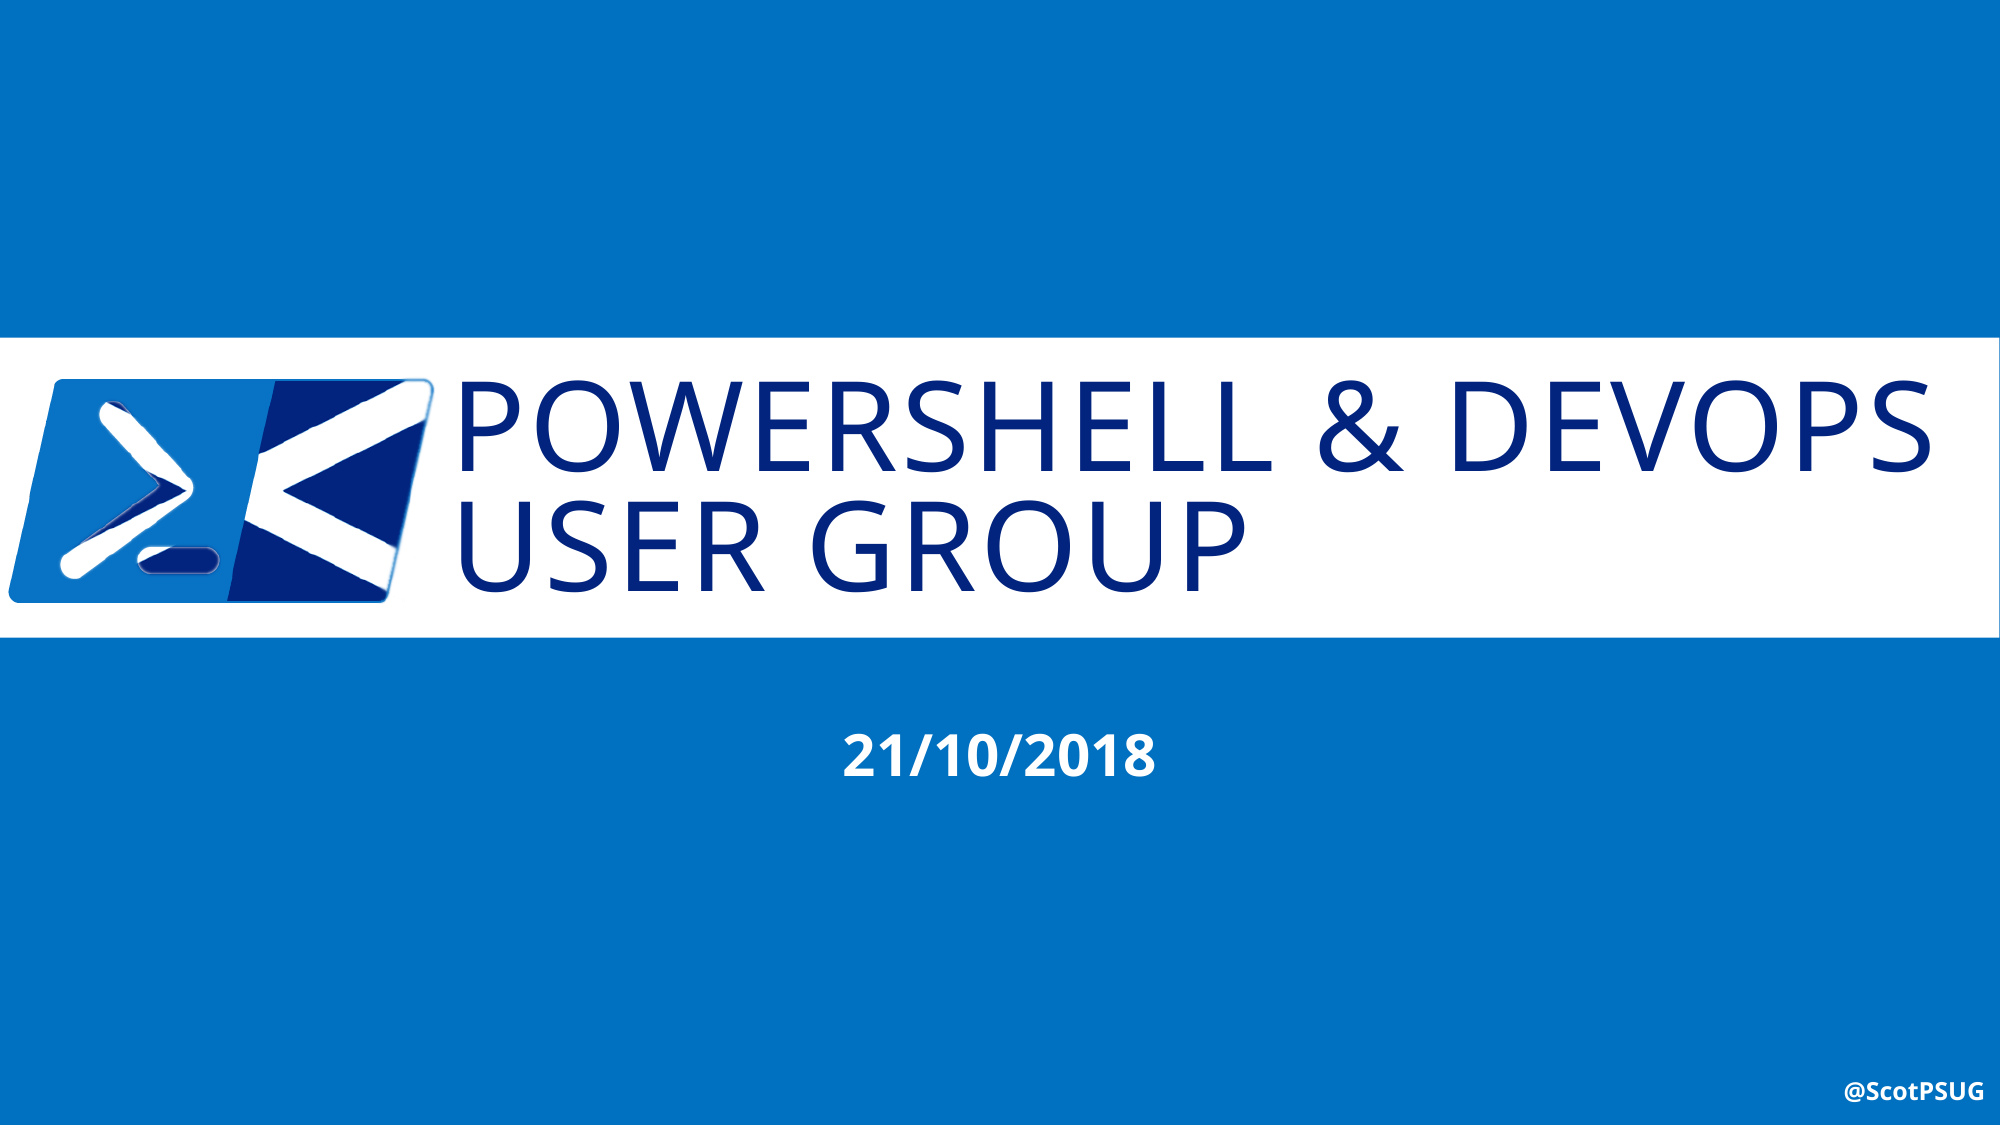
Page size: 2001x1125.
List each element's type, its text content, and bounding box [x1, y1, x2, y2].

picture [4, 376, 436, 605]
title PowerShell & DEVOPS User Group [435, 353, 1972, 639]
text_box @ScotPSUG [1663, 1068, 2000, 1113]
subtitle 21/10/2018 [249, 655, 1750, 871]
